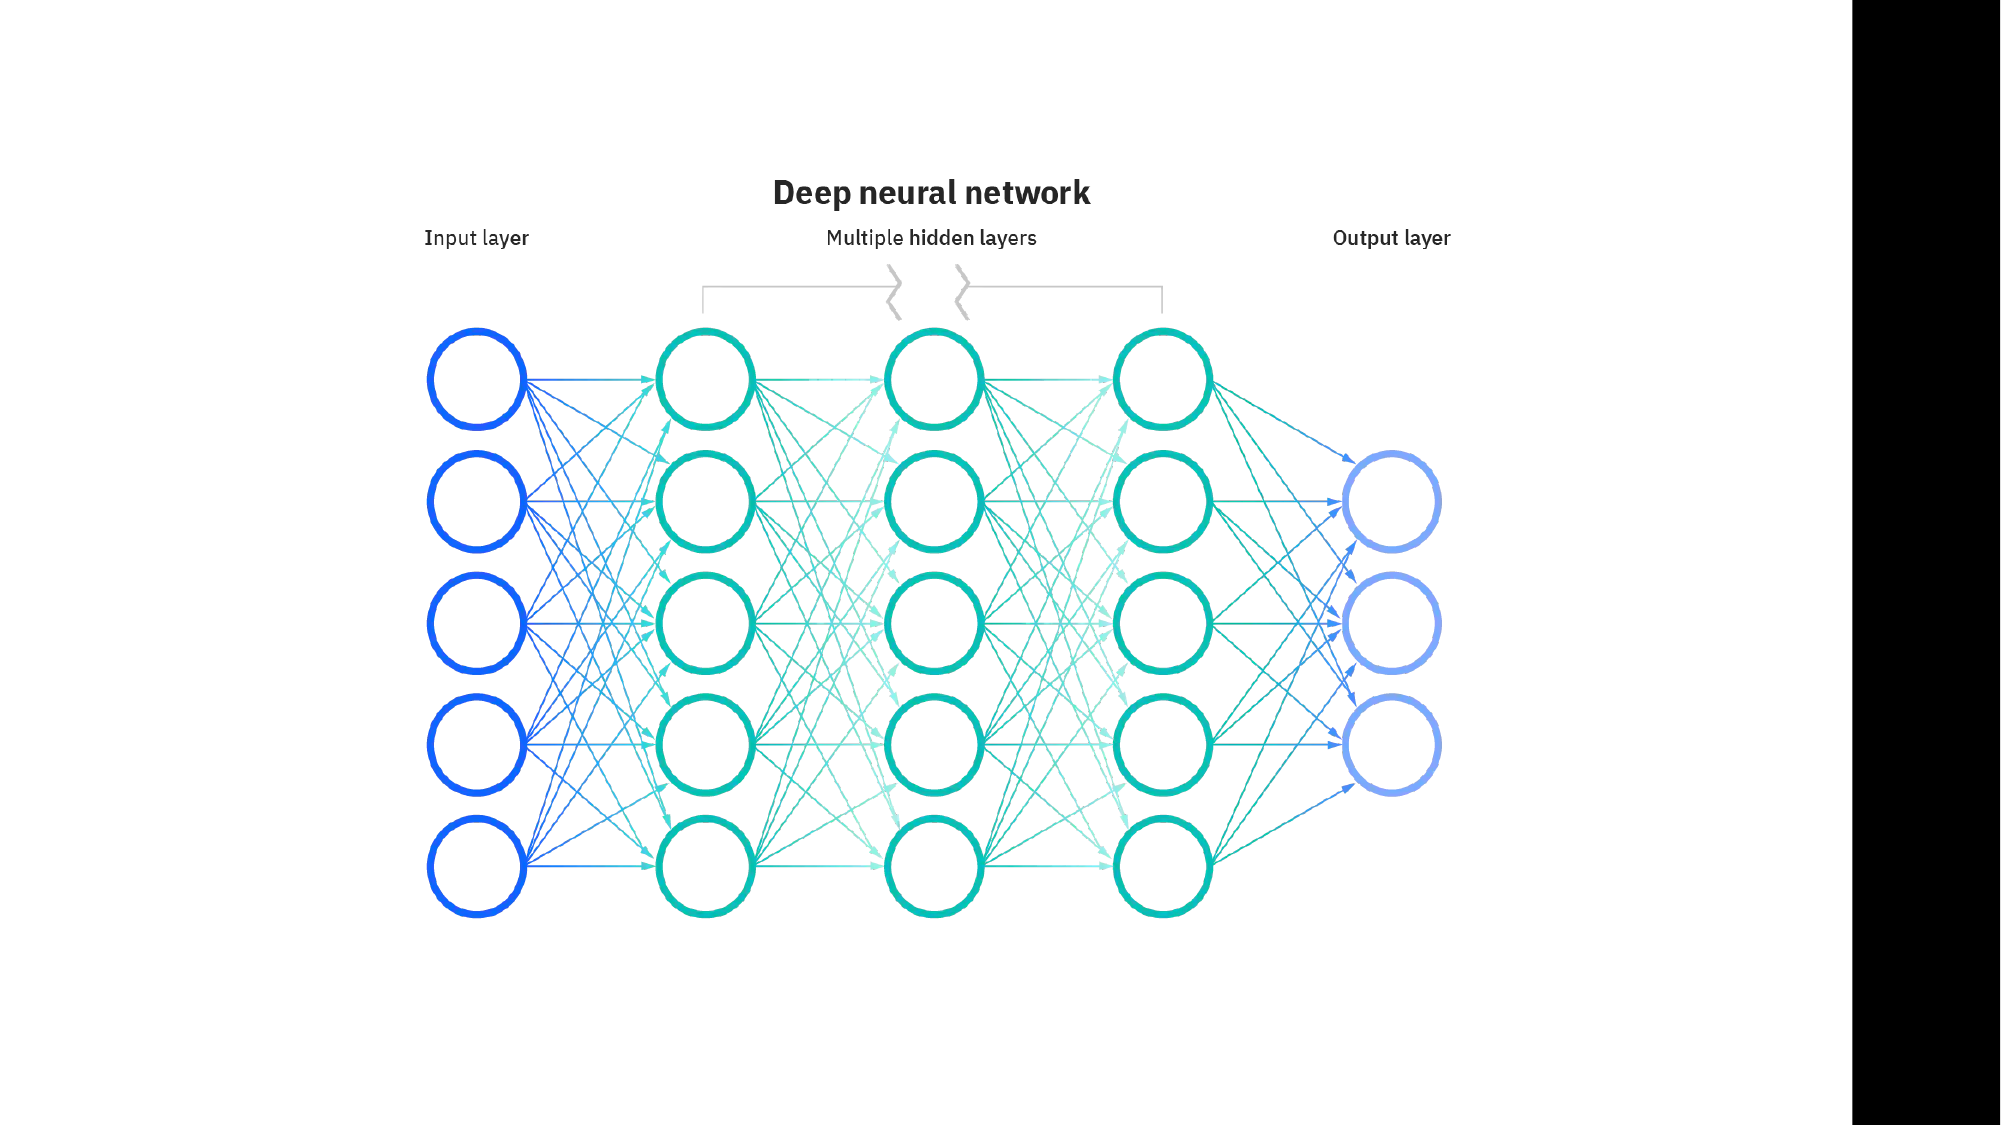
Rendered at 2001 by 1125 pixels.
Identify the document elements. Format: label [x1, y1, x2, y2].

list [363, 139, 1487, 964]
